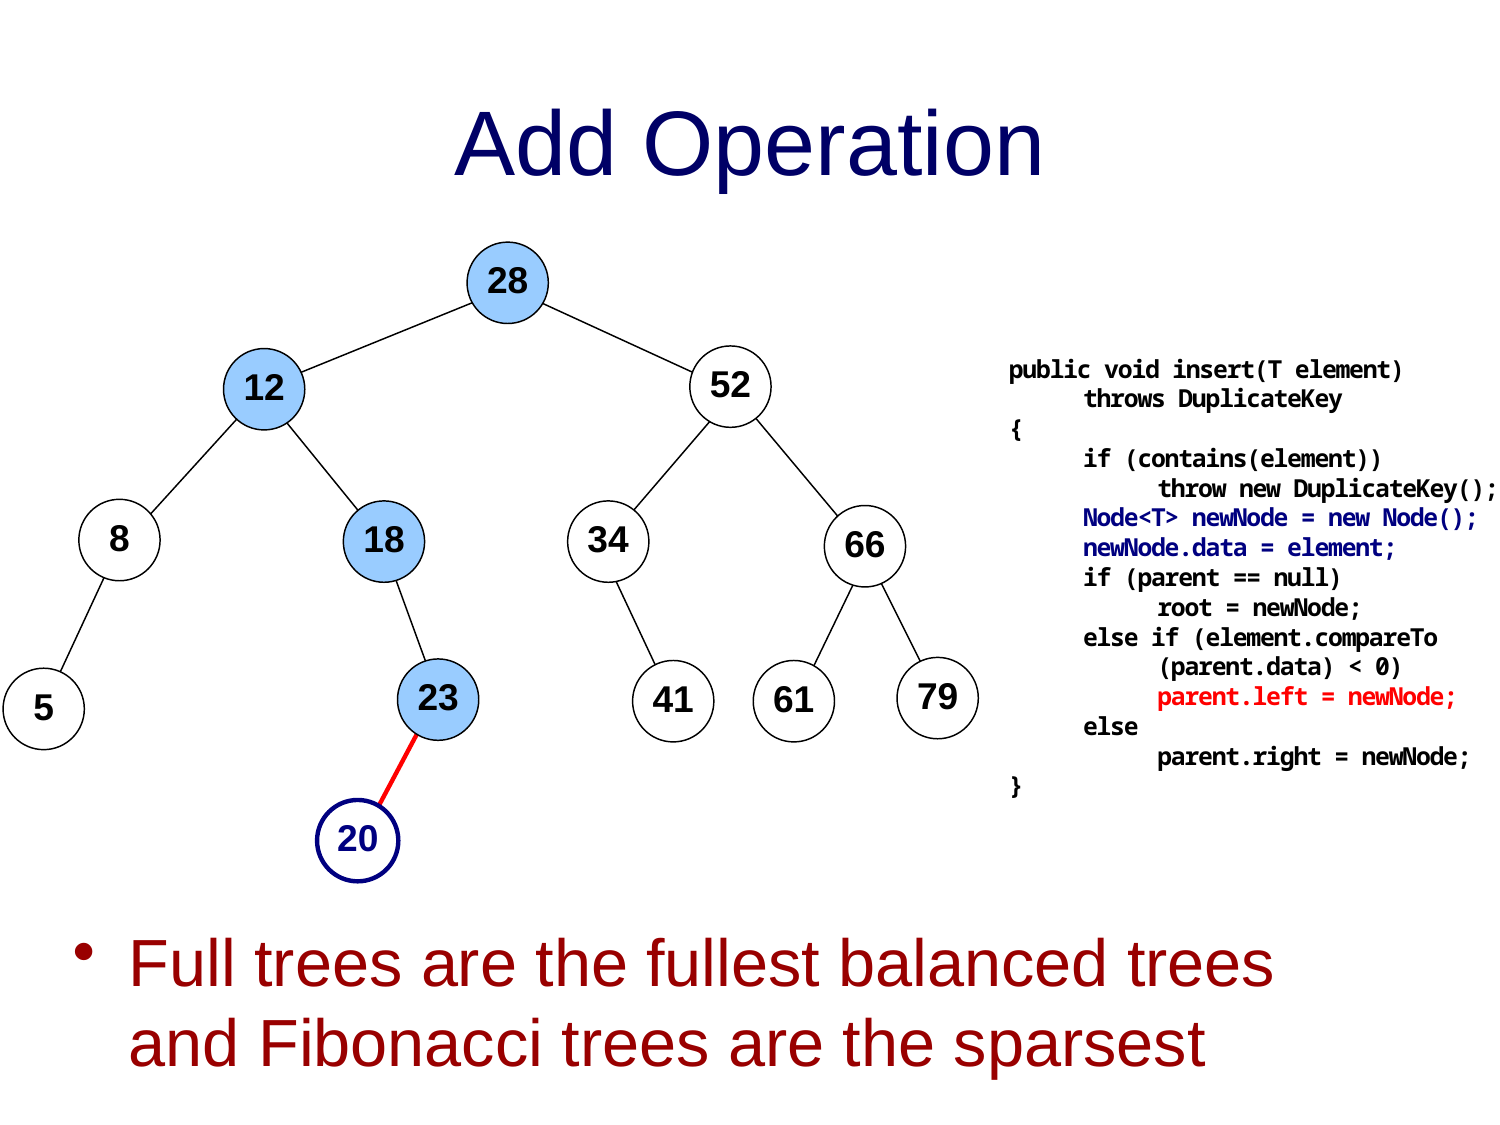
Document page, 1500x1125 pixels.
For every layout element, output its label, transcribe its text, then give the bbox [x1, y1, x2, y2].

title Add Operation [75, 45, 1425, 233]
list Full trees are the fullest balanced trees and Fibonacci trees are the sparsest [57, 912, 1343, 1106]
picture [0, 238, 1500, 886]
